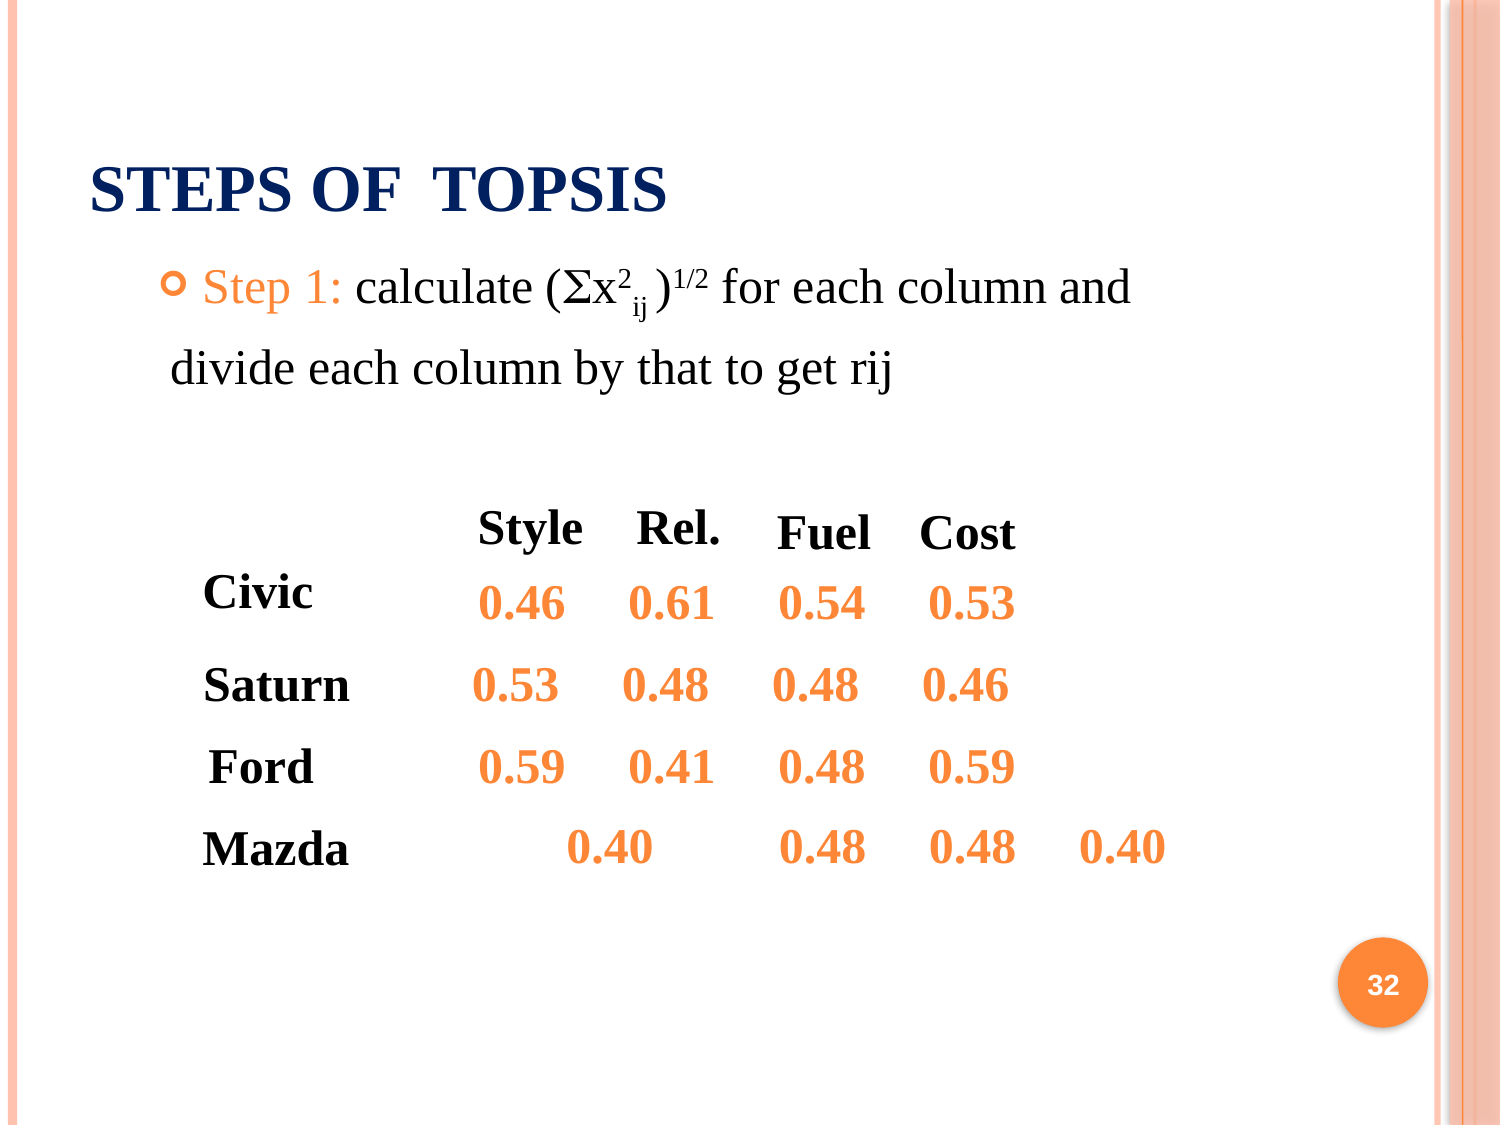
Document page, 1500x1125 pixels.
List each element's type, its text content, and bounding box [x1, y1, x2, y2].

text_box 0.40 0.48 0.48 0.40 [463, 761, 1289, 972]
text_box Style [462, 487, 599, 562]
text_box Saturn [188, 644, 366, 719]
title Steps of TOPSIS [75, 45, 1300, 233]
text_box 0.46 0.61 0.54 0.53 [463, 562, 1278, 637]
text_box Ford [193, 726, 329, 801]
text_box Cost [918, 499, 1032, 561]
slide_number 32 [1333, 940, 1434, 1026]
list Step 1: calculate (x2ij )1/2 for each column and divide each column by that to get rij [142, 246, 1418, 997]
text_box Civic [187, 550, 338, 626]
text_box Mazda [187, 808, 438, 884]
text_box 0.53 0.48 0.48 0.46 [457, 644, 1272, 719]
text_box Rel. [621, 487, 737, 562]
text_box Fuel [762, 492, 887, 567]
text_box 0.59 0.41 0.48 0.59 [463, 726, 1278, 761]
